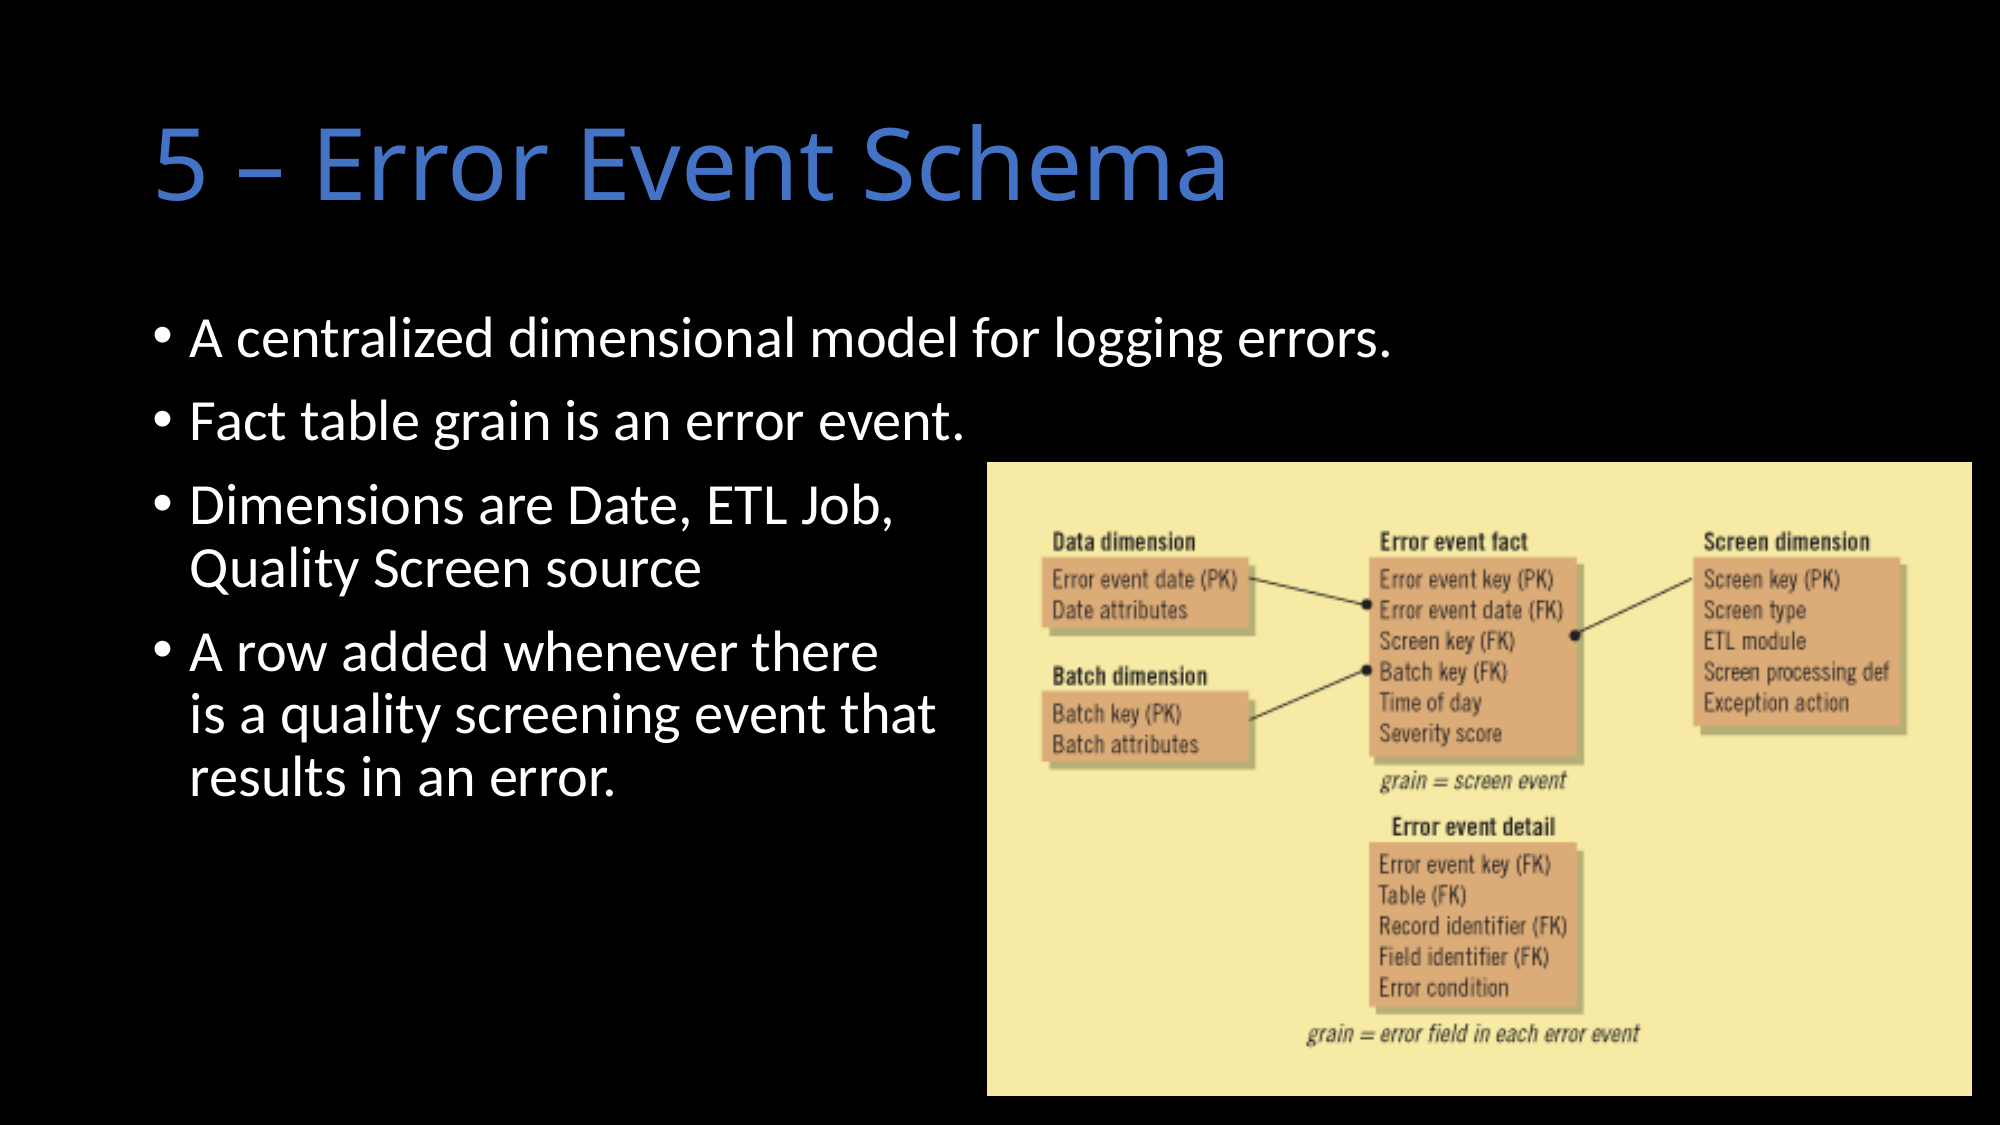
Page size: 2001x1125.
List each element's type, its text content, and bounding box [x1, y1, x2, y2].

picture [987, 462, 1972, 1096]
title 5 – Error Event Schema [137, 59, 1863, 278]
list A centralized dimensional model for logging errors. Fact table grain is an error event. Dimensions are Date, ETL Job, Quality Screen source A row added whenever there is a quality screening event that results in an error. [137, 299, 1450, 1014]
